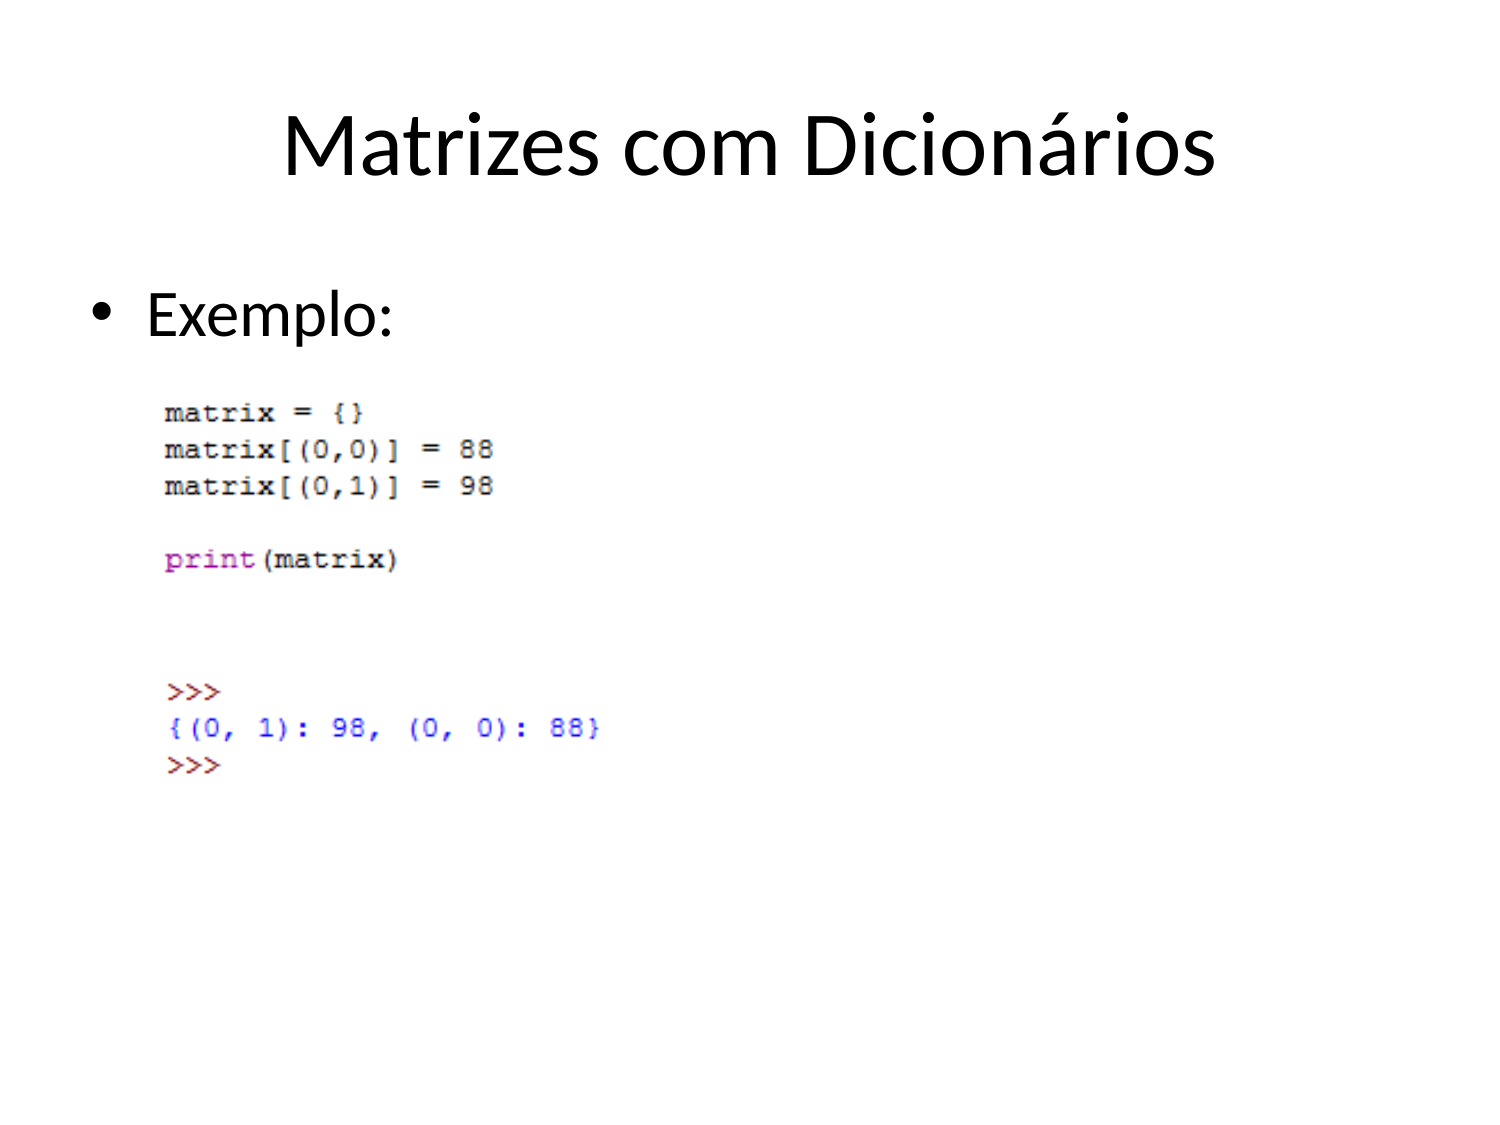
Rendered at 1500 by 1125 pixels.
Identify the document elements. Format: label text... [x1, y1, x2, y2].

list Exemplo: [75, 262, 1425, 1071]
picture [159, 680, 615, 799]
picture [159, 396, 555, 599]
title Matrizes com Dicionários [75, 45, 1425, 233]
